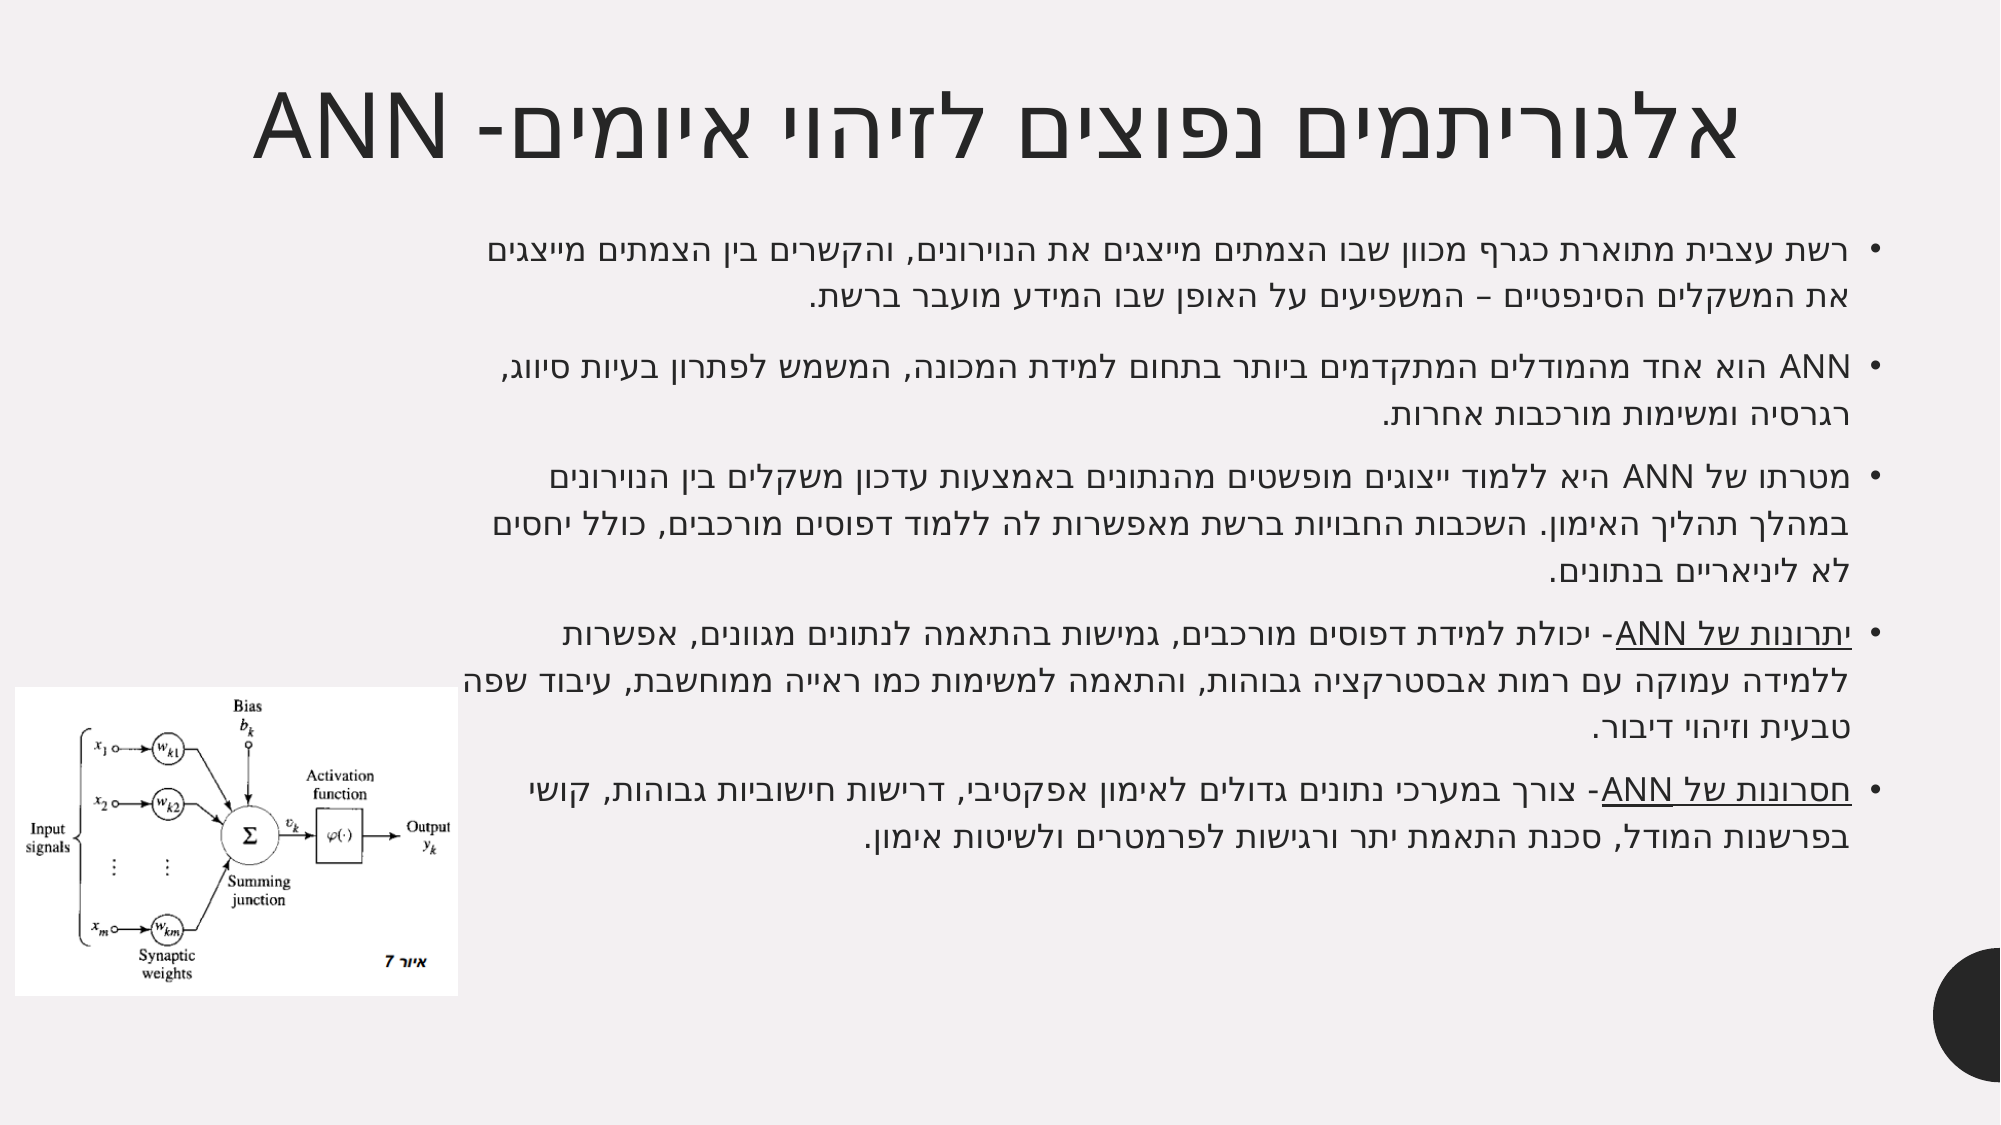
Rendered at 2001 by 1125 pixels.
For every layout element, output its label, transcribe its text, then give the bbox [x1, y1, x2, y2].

title אלגוריתמים נפוצים לזיהוי איומים- ANN [57, 46, 1942, 215]
picture [14, 687, 458, 996]
list רשת עצבית מתוארת כגרף מכוון שבו הצמתים מייצגים את הנוירונים, והקשרים בין הצמתים מייצגים את המשקלים הסינפטיים – המשפיעים על האופן שבו המידע מועבר ברשת. ANN הוא אחד מהמודלים המתקדמים ביותר בתחום למידת המכונה, המשמש לפתרון בעיות סיווג, רגרסיה ומשימות מורכבות אחרות. מטרתו של ANN היא ללמוד ייצוגים מופשטים מהנתונים באמצעות עדכון משקלים בין הנוירונים במהלך תהליך האימון. השכבות החבויות ברשת מאפשרות לה ללמוד דפוסים מורכבים, כולל יחסים לא ליניאריים בנתונים. יתרונות של ANN- יכולת למידת דפוסים מורכבים, גמישות בהתאמה לנתונים מגוונים, אפשרות ללמידה עמוקה עם רמות אבסטרקציה גבוהות, והתאמה למשימות כמו ראייה ממוחשבת, עיבוד שפה טבעית וזיהוי דיבור. חסרונות של ANN- צורך במערכי נתונים גדולים לאימון אפקטיבי, דרישות חישוביות גבוהות, קושי בפרשנות המודל, סכנת התאמת יתר ורגישות לפרמטרים ולשיטות אימון. [430, 214, 1897, 1029]
